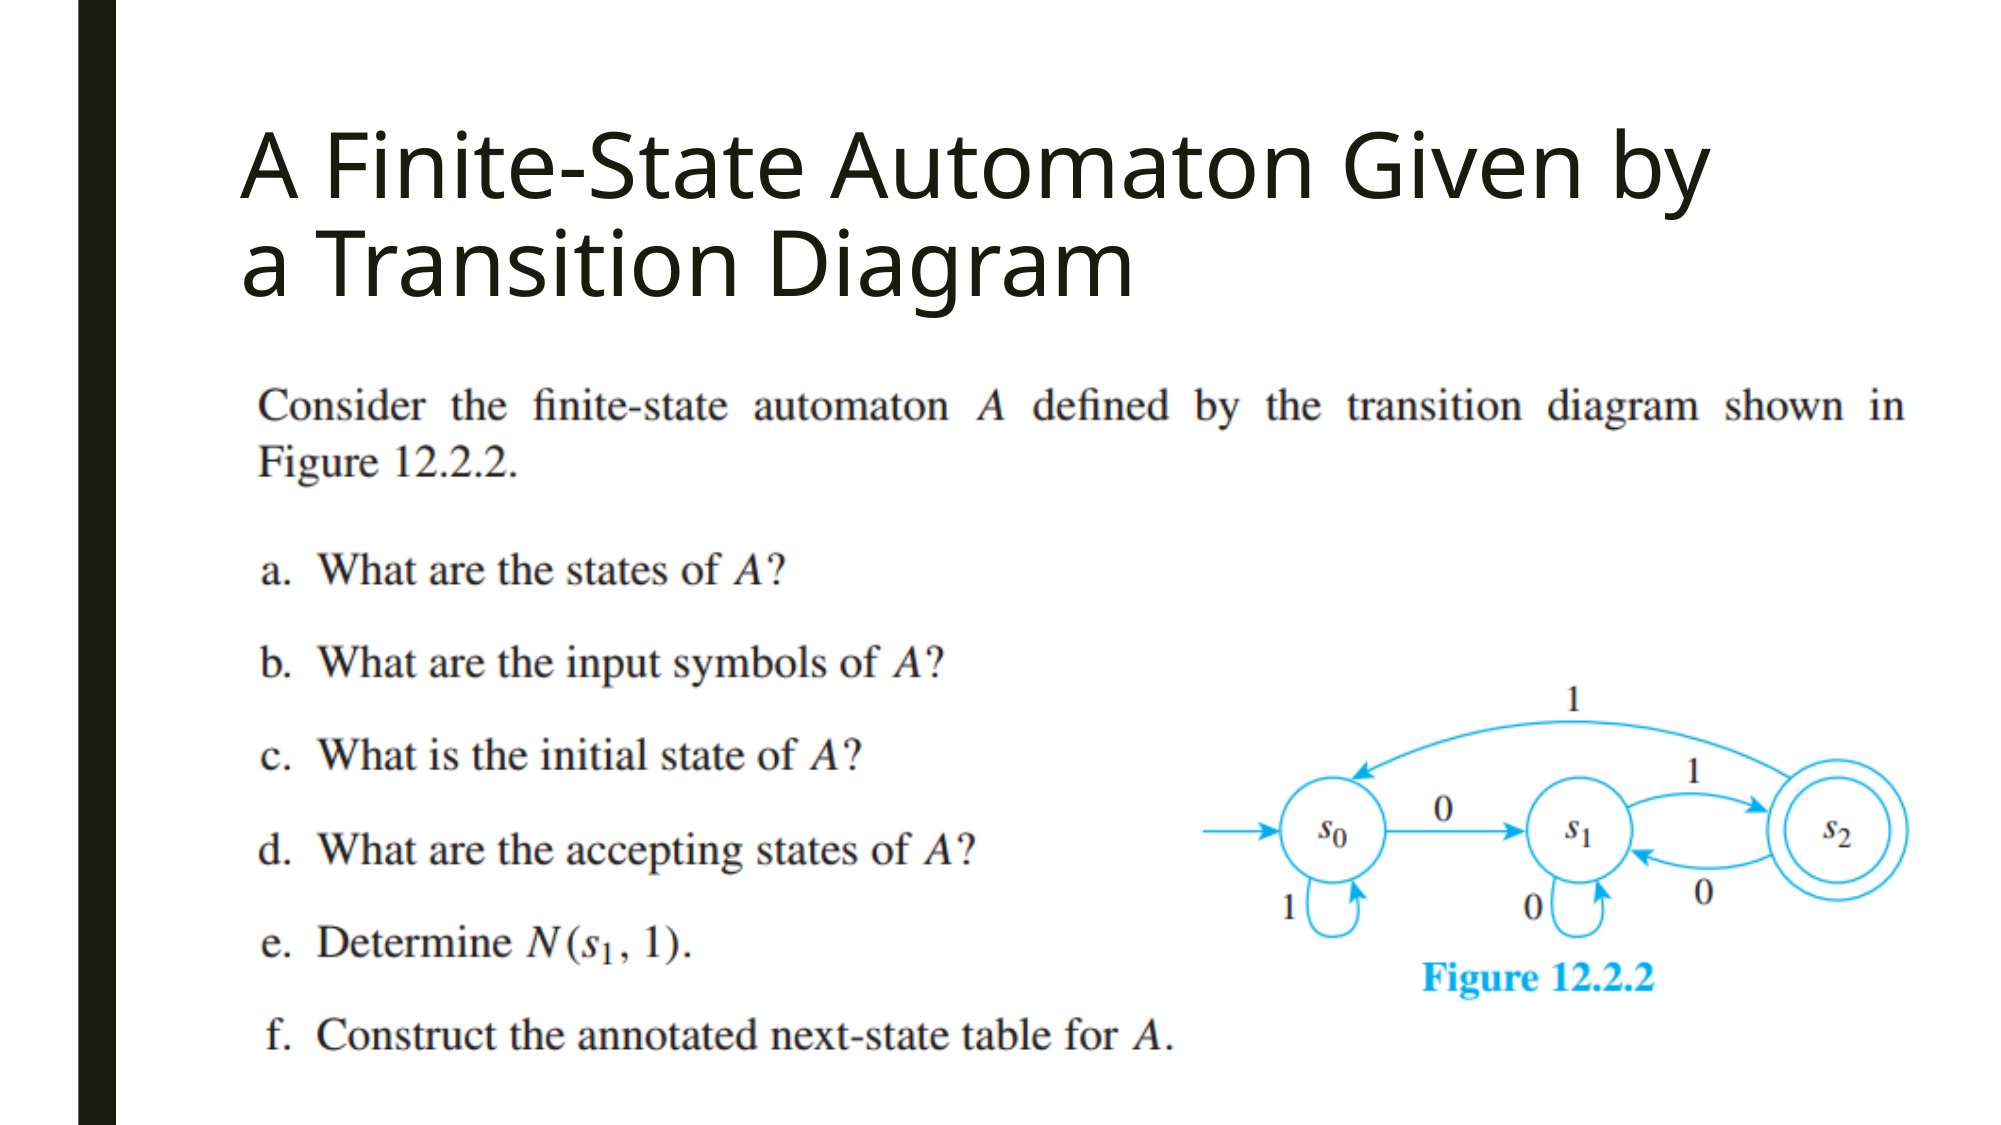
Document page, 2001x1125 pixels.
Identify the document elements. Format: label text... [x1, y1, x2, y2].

title A Finite-State Automaton Given by a Transition Diagram [225, 112, 1800, 357]
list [254, 375, 1936, 1084]
